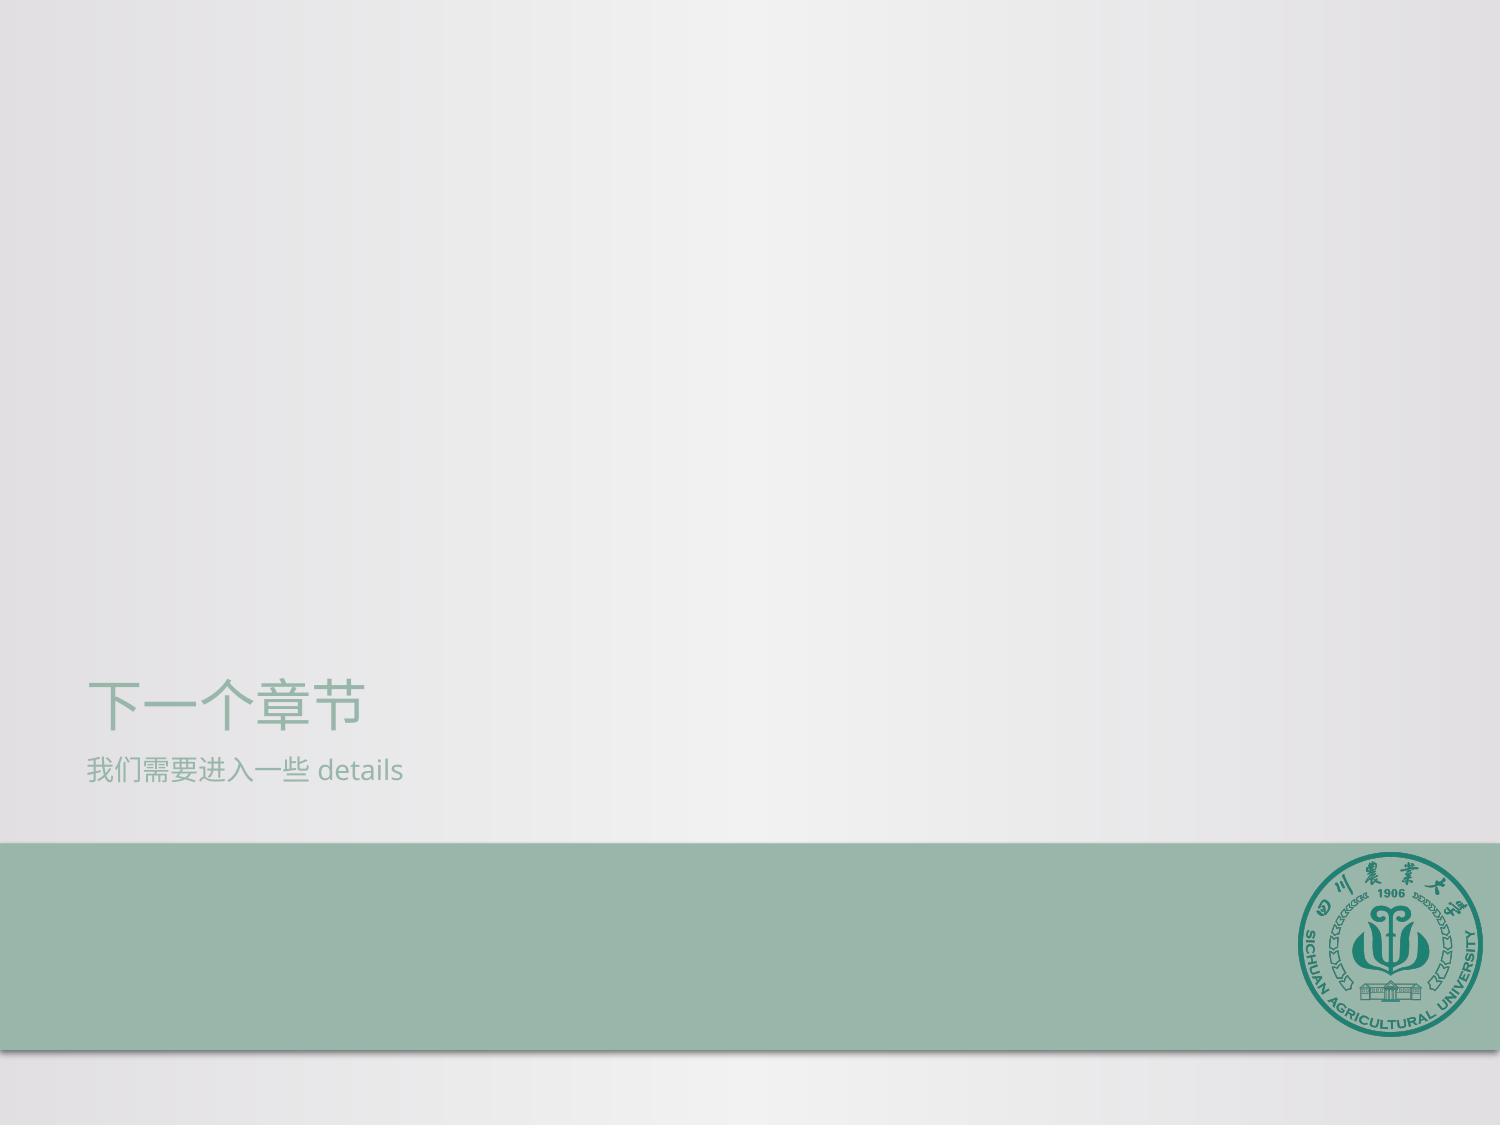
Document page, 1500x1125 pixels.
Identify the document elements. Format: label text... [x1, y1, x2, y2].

title 下一个章节 [71, 499, 1429, 744]
picture [1298, 852, 1484, 1038]
list 我们需要进入一些details [71, 744, 1429, 844]
